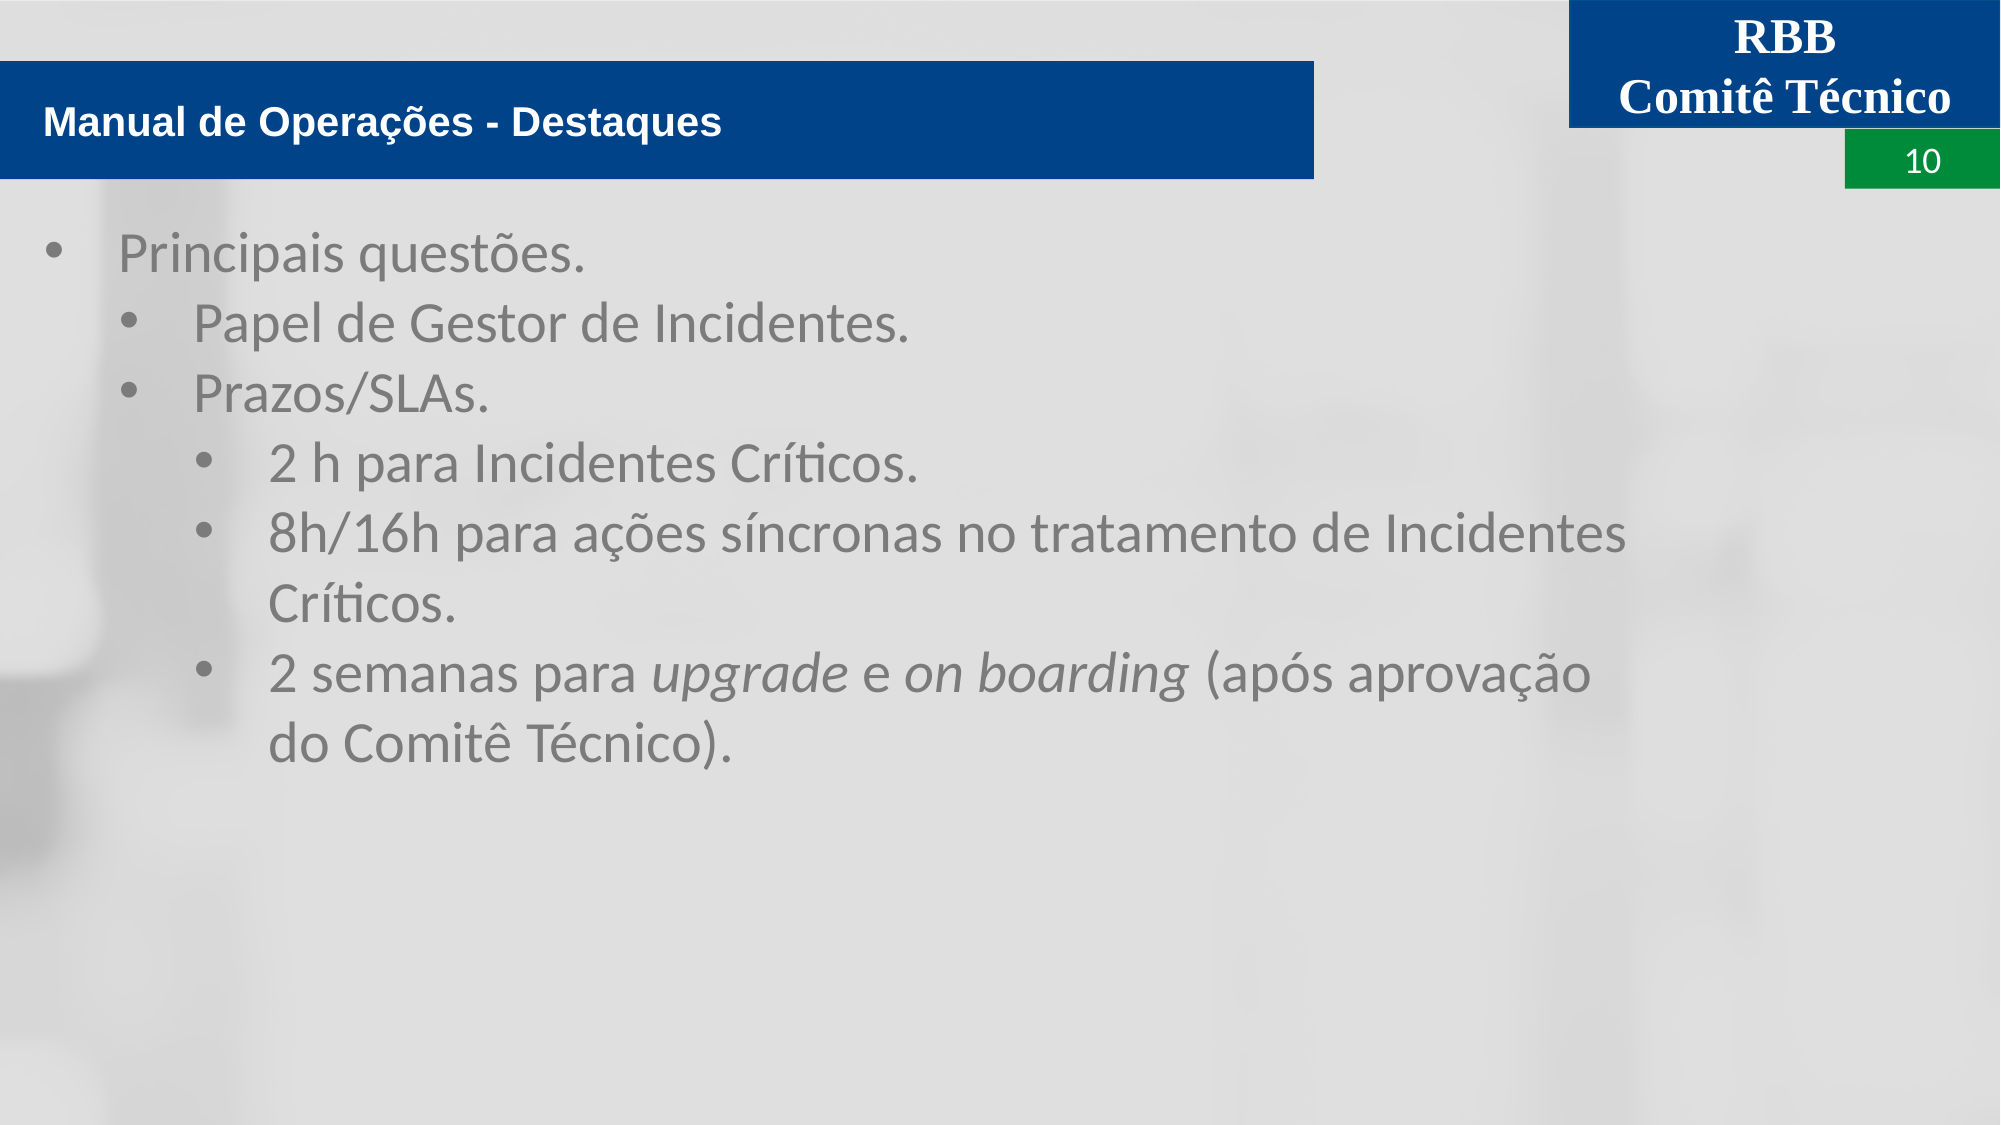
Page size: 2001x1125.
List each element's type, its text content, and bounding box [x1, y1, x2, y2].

text_box Principais questões. Papel de Gestor de Incidentes. Prazos/SLAs. 2 h para Incidentes Críticos. 8h/16h para ações síncronas no tratamento de Incidentes Críticos. 2 semanas para upgrade e on boarding (após aprovação do Comitê Técnico). [29, 207, 1658, 1096]
text_box Manual de Operações - Destaques [31, 89, 735, 151]
text_box [0, 60, 1315, 180]
